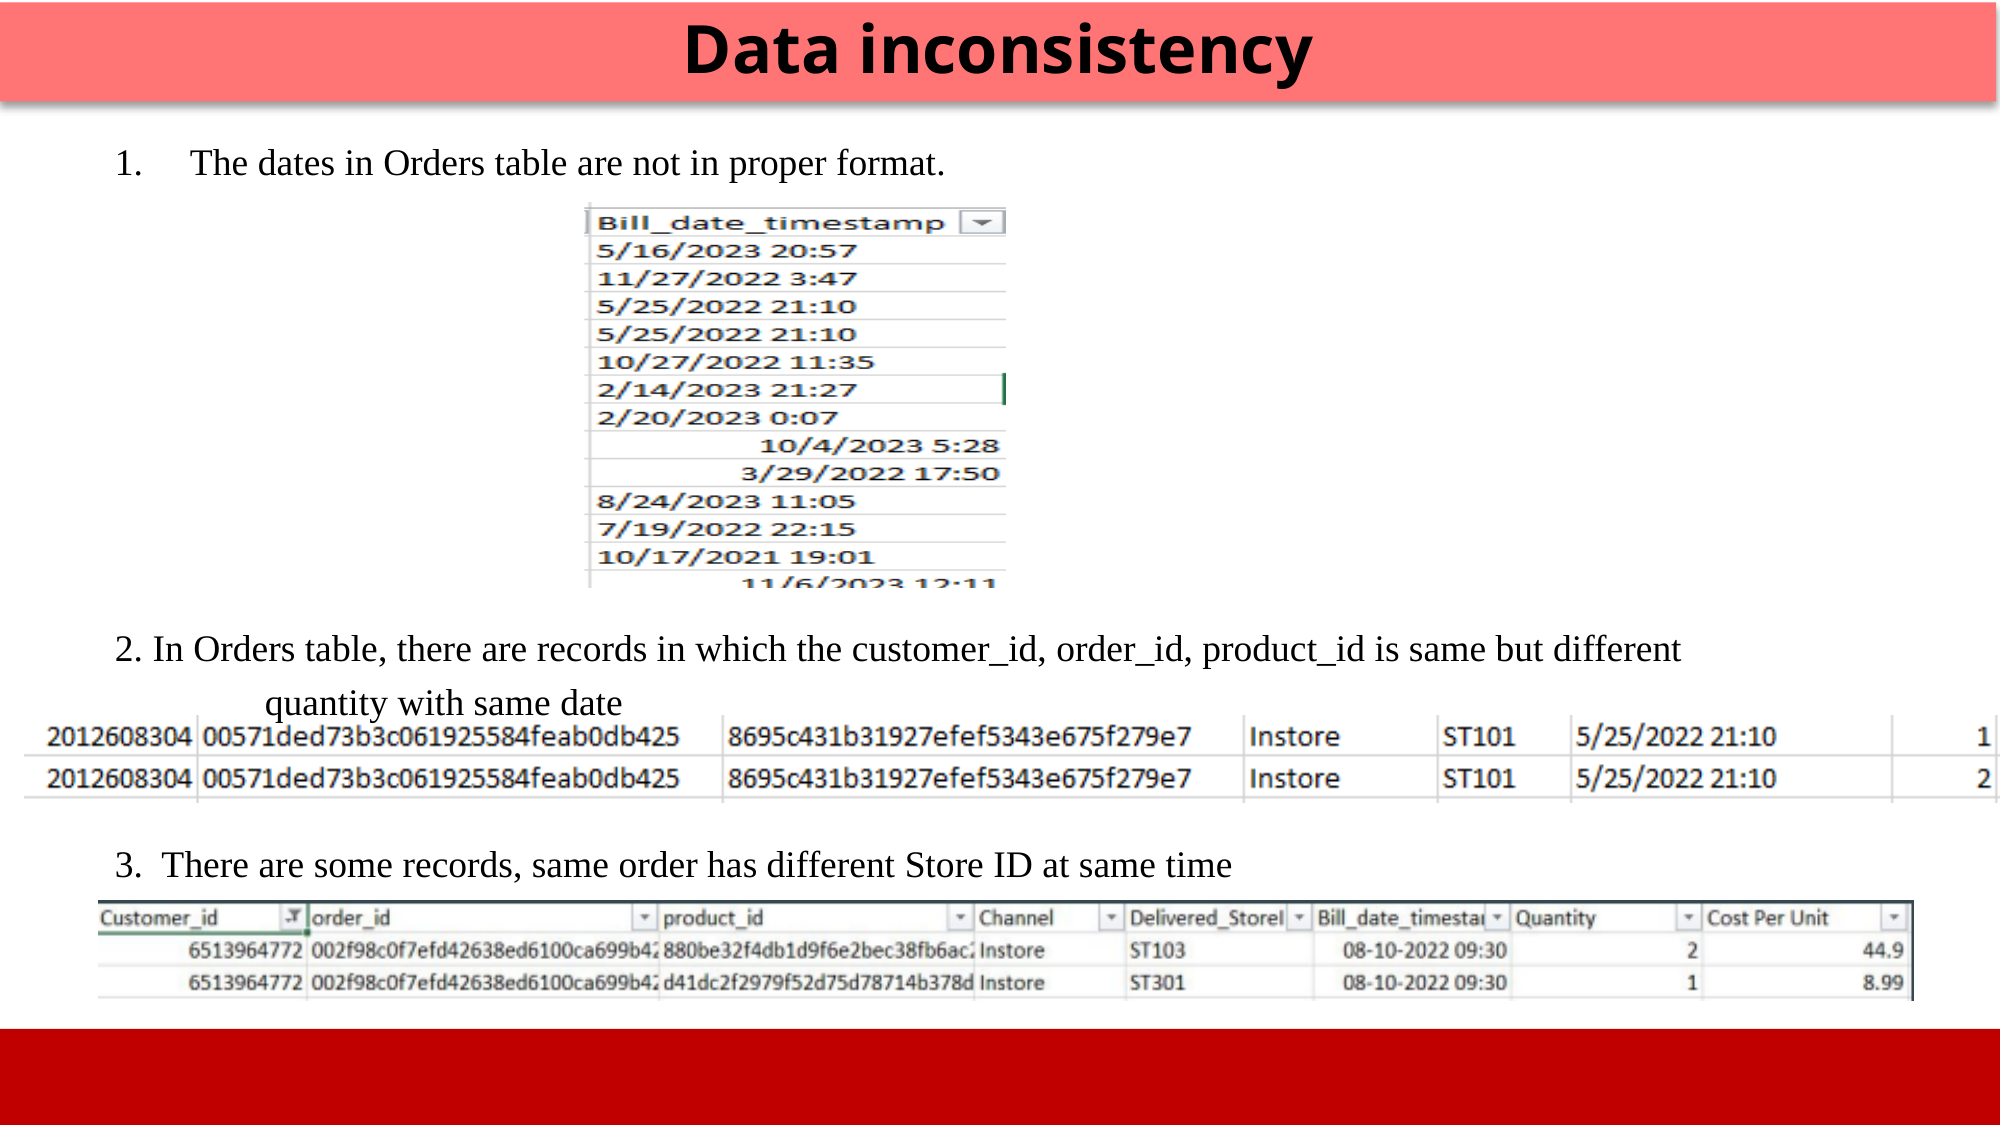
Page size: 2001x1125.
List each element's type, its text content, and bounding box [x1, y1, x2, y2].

picture [584, 202, 1006, 588]
title Data inconsistency [0, 2, 1997, 102]
picture [24, 715, 2000, 804]
text_box The dates in Orders table are not in proper format. 2. In Orders table, there are records in which the customer_id, order_id, product_id is same but different quantity with same date 3. There are some records, same order has different Store ID at same time [24, 804, 1839, 893]
text_box [0, 1028, 2000, 1125]
text_box The dates in Orders table are not in proper format. 2. In Orders table, there are records in which the customer_id, order_id, product_id is same but different quantity with same date 3. There are some records, same order has different Store ID at same time [24, 121, 1839, 715]
picture [98, 900, 1914, 1001]
